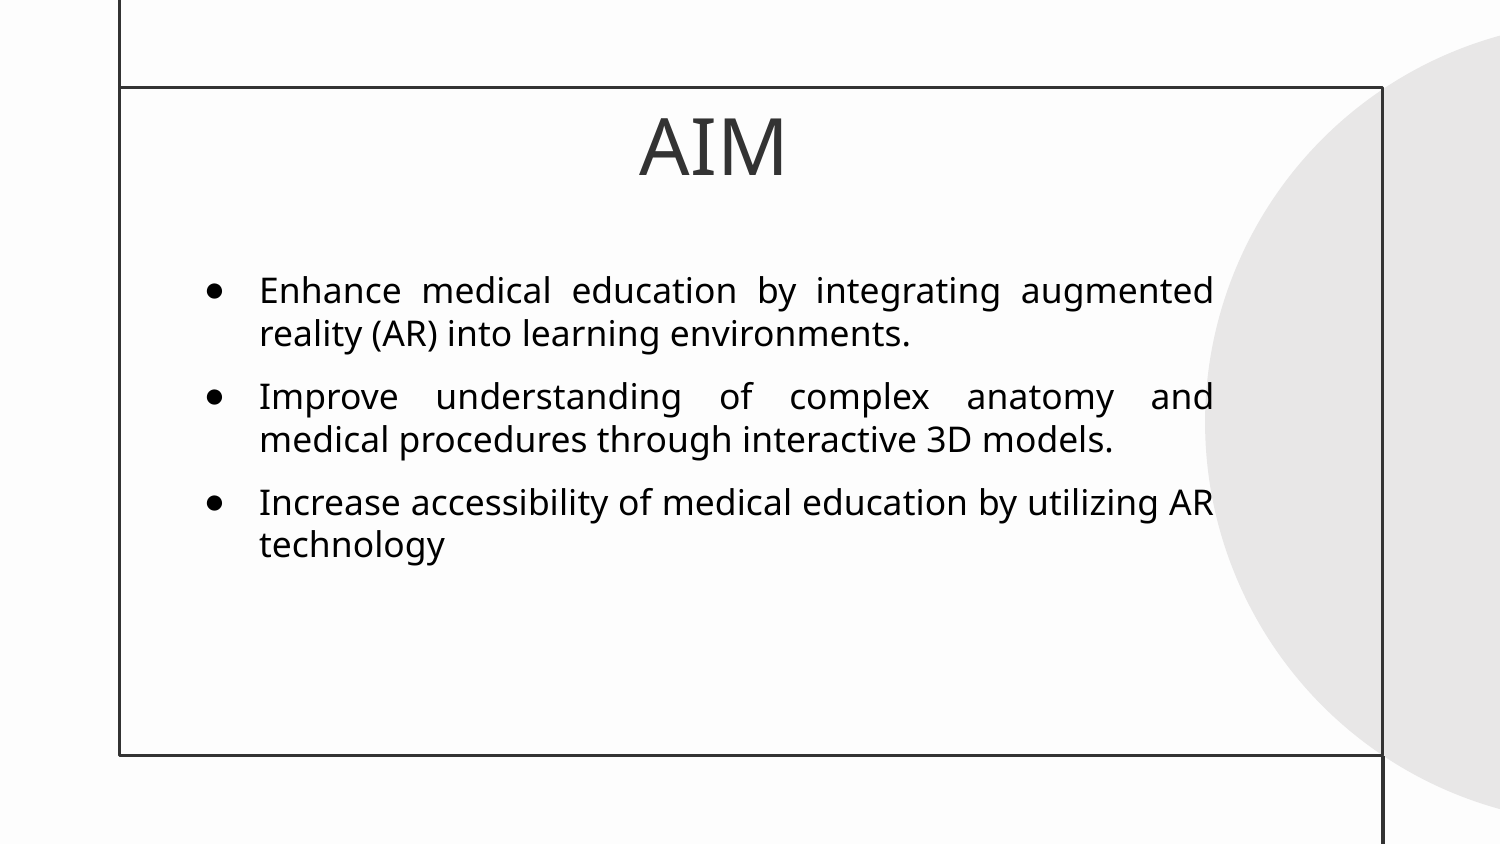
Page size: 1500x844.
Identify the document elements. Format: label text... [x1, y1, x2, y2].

subtitle Enhance medical education by integrating augmented reality (AR) into learning environments. Improve understanding of complex anatomy and medical procedures through interactive 3D models. Increase accessibility of medical education by utilizing AR technology [169, 253, 1230, 605]
title AIM [463, 57, 966, 207]
